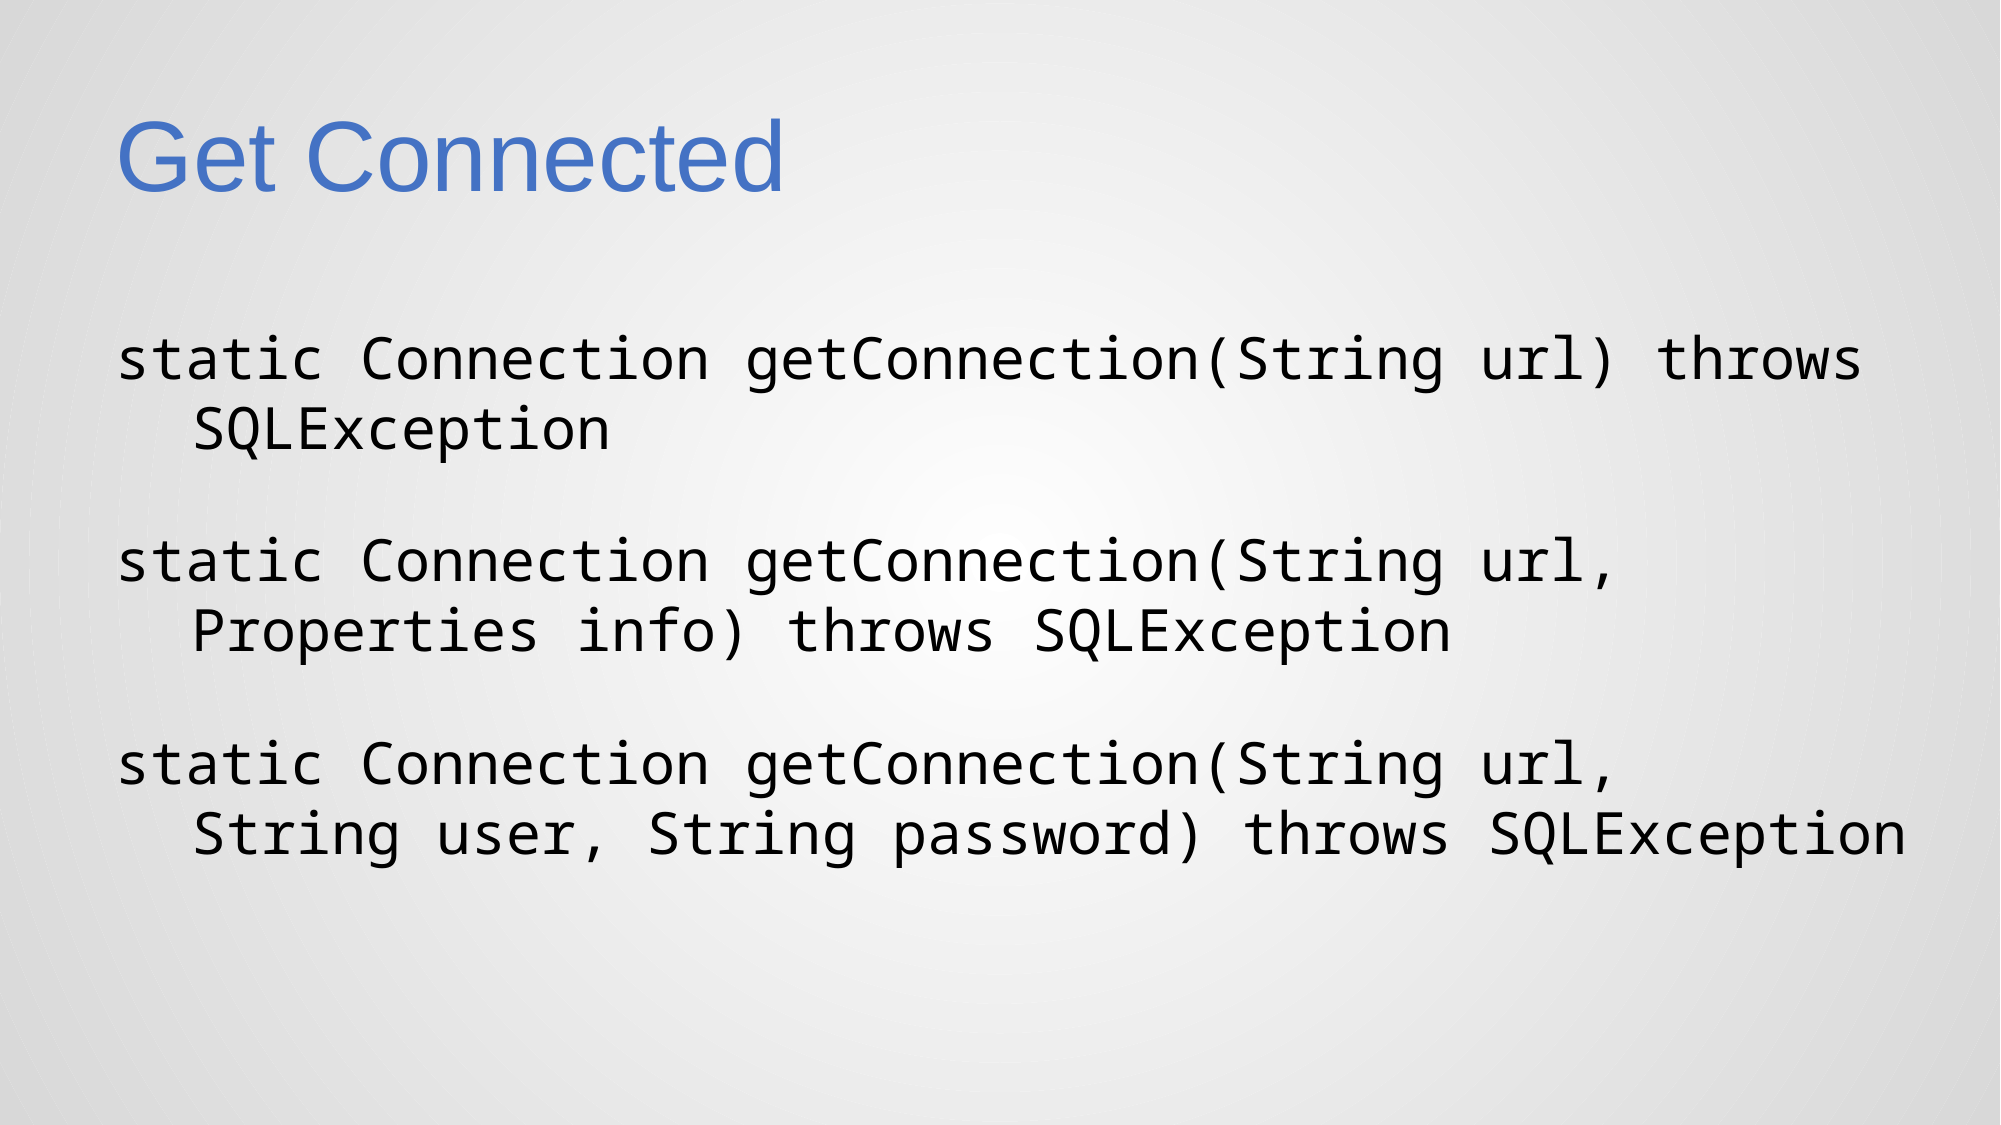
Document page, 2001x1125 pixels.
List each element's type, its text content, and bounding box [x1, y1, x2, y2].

text_box Get Connected [100, 83, 1080, 220]
text_box static Connection getConnection(String url) throws SQLException static Connection getConnection(String url, Properties info) throws SQLException static Connection getConnection(String url, String user, String password) throws SQLException [100, 313, 1948, 879]
